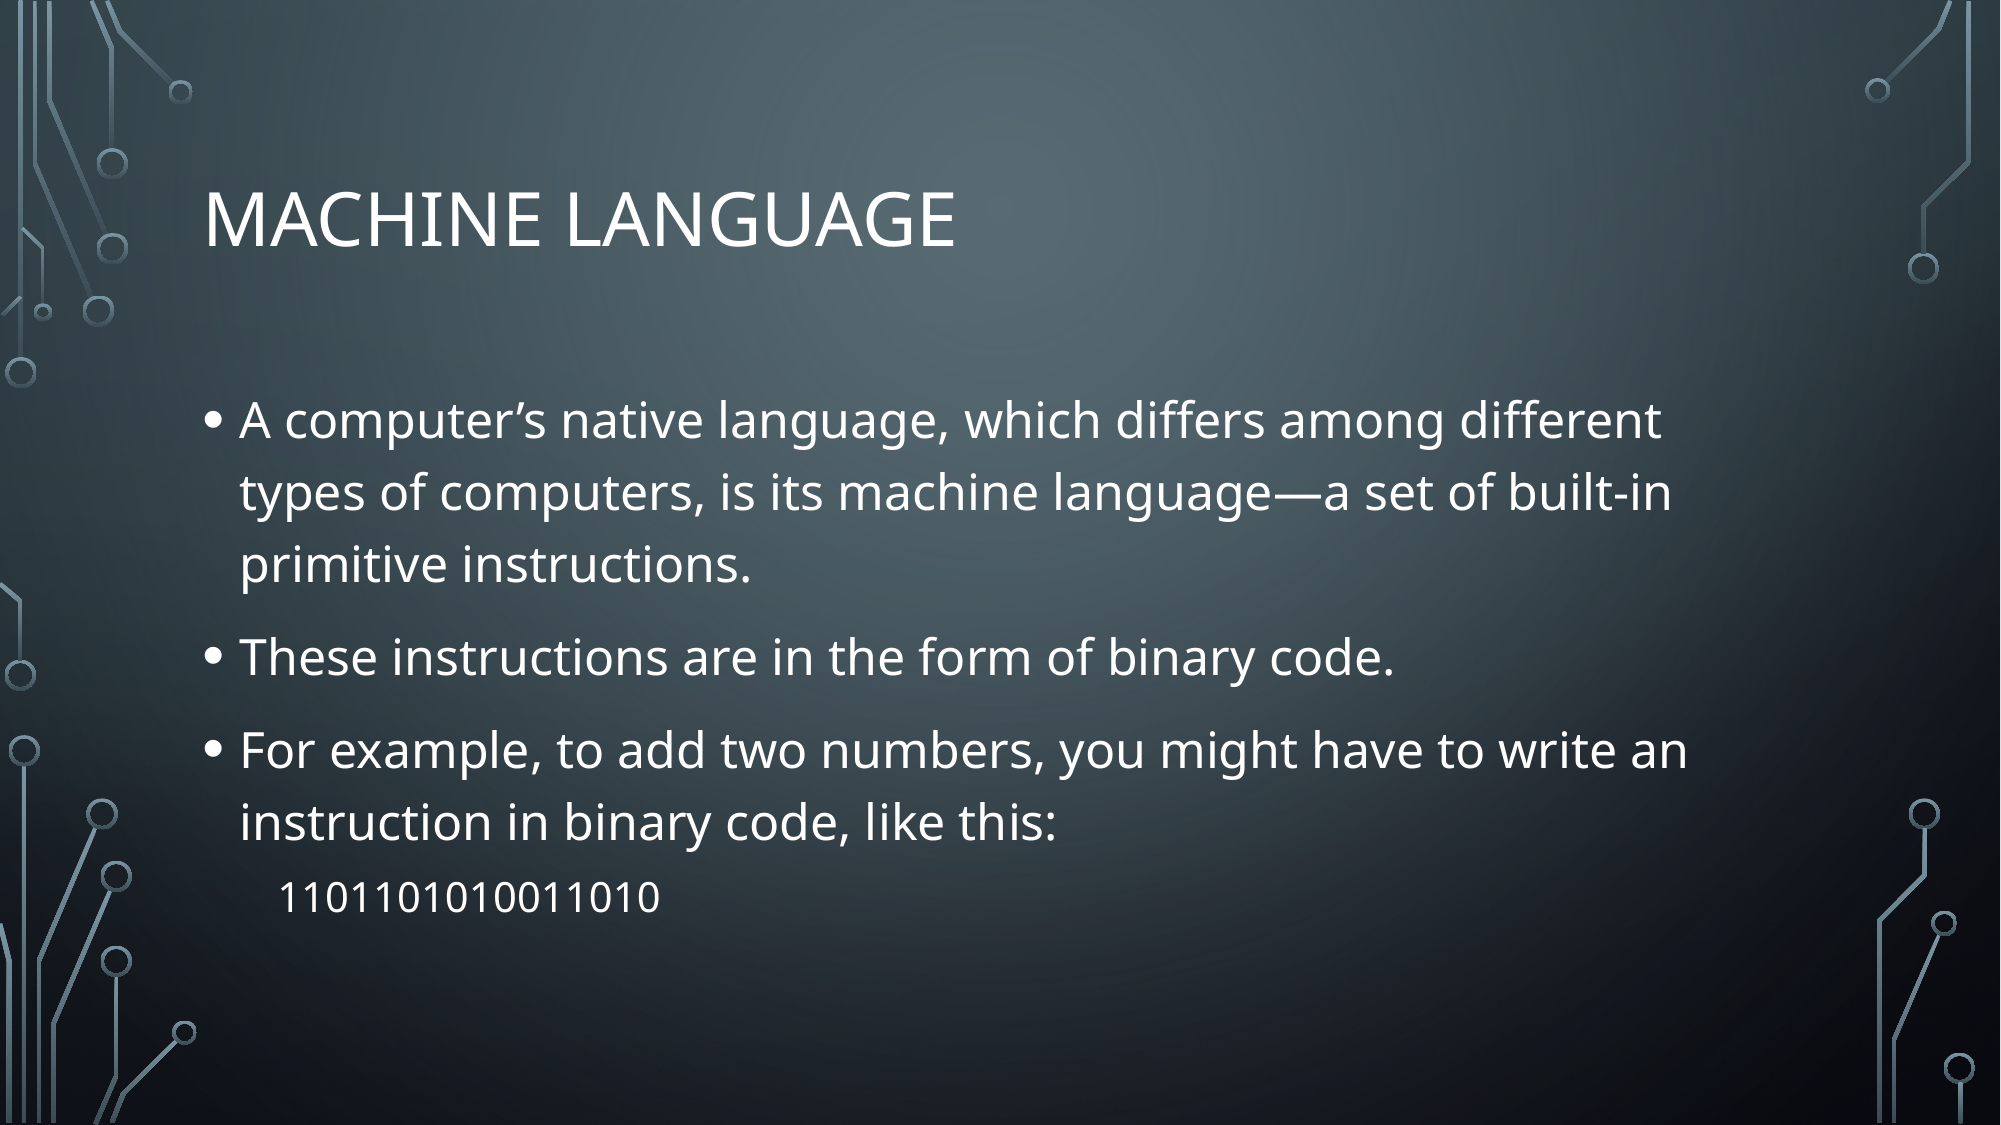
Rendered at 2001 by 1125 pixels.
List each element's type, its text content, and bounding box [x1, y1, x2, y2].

title Machine Language [187, 101, 1813, 344]
list A computer’s native language, which differs among different types of computers, is its machine language—a set of built-in primitive instructions. These instructions are in the form of binary code. For example, to add two numbers, you might have to write an instruction in binary code, like this: 1101101010011010 [187, 369, 1813, 950]
